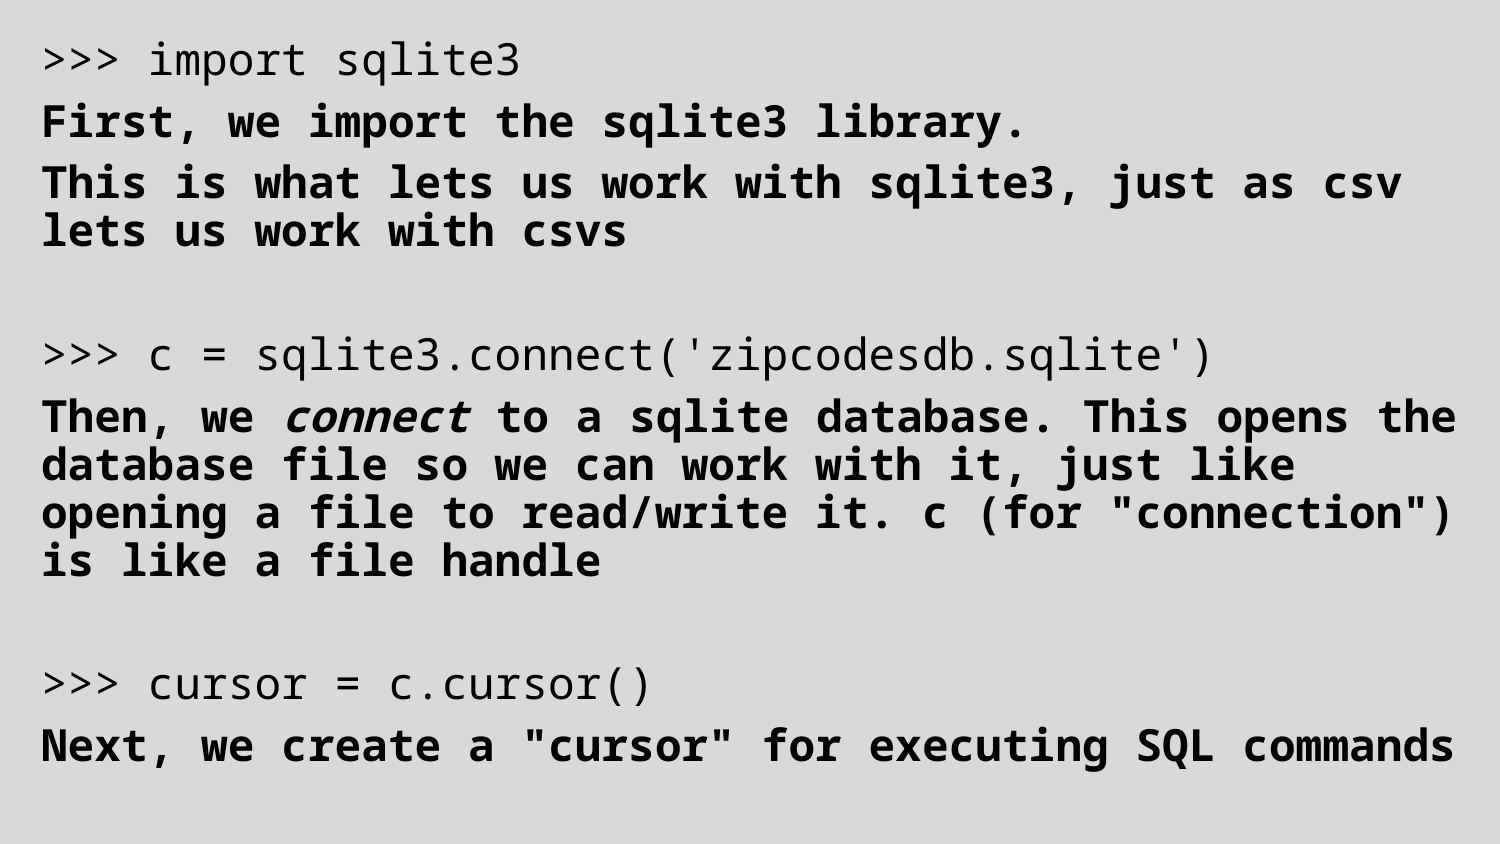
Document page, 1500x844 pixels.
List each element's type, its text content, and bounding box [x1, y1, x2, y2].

list >>> import sqlite3 First, we import the sqlite3 library. This is what lets us work with sqlite3, just as csv lets us work with csvs >>> c = sqlite3.connect('zipcodesdb.sqlite') Then, we connect to a sqlite database. This opens the database file so we can work with it, just like opening a file to read/write it. c (for "connection") is like a file handle >>> cursor = c.cursor() Next, we create a "cursor" for executing SQL commands [26, 29, 1479, 827]
